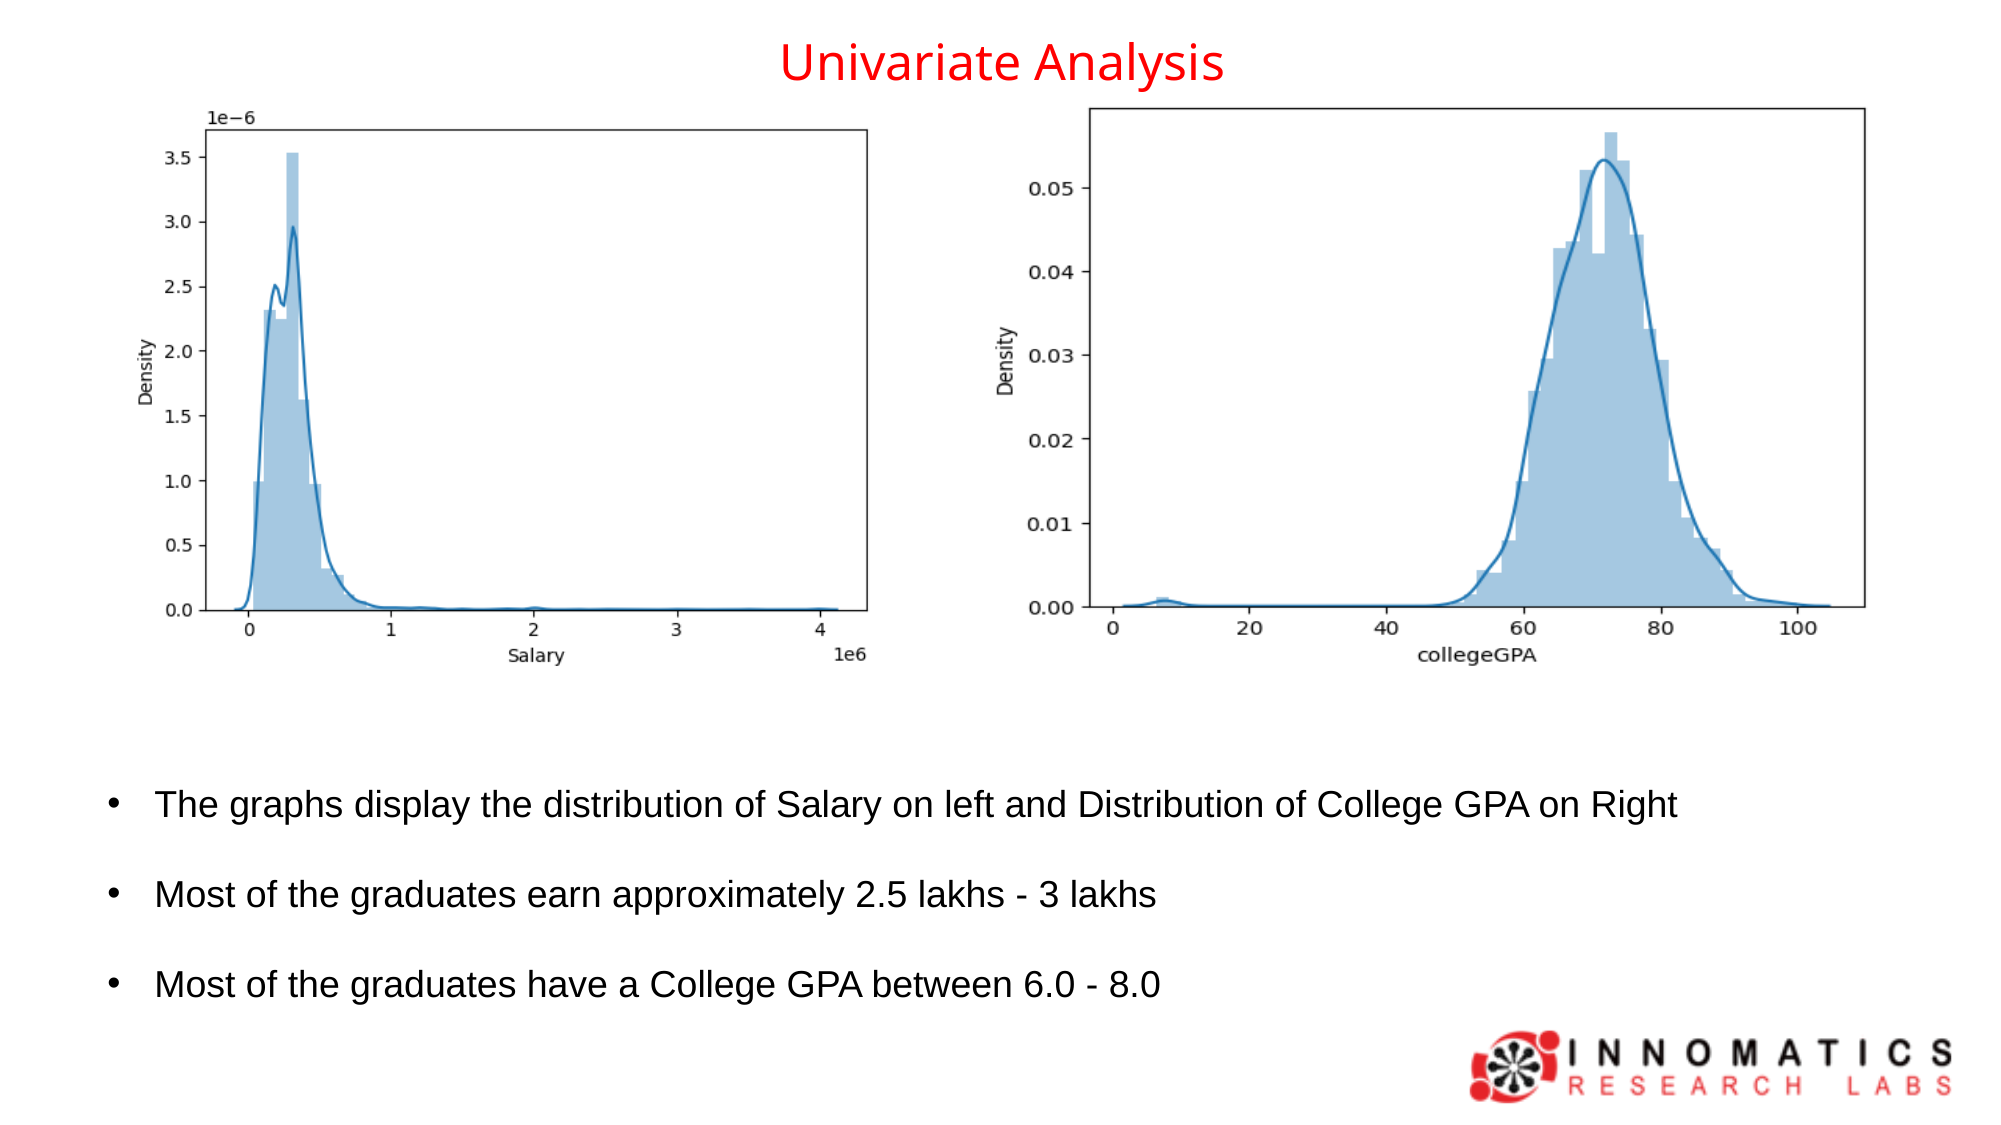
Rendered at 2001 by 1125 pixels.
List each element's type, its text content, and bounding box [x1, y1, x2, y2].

picture [124, 96, 880, 679]
text_box Univariate Analysis [82, 23, 1936, 169]
picture [1445, 1014, 1975, 1125]
text_box The graphs display the distribution of Salary on left and Distribution of College GPA on Right Most of the graduates earn approximately 2.5 lakhs - 3 lakhs Most of the graduates have a College GPA between 6.0 - 8.0 [92, 772, 1895, 1013]
picture [979, 95, 1881, 678]
